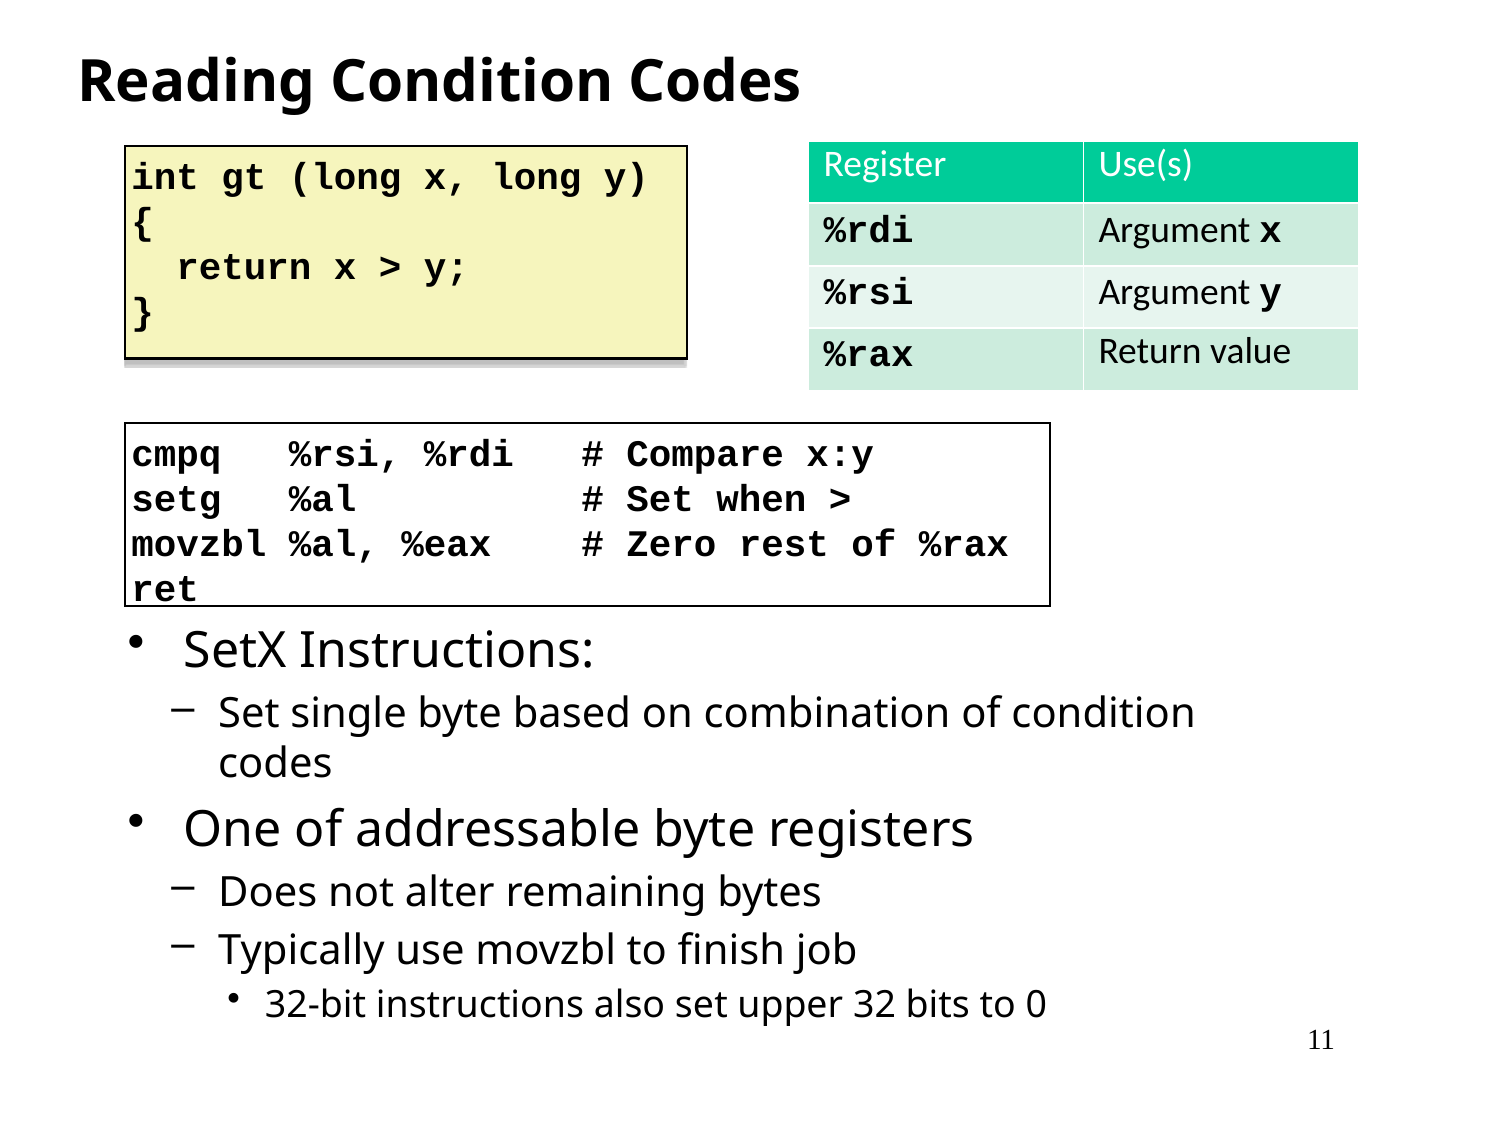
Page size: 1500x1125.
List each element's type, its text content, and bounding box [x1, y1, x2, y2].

list SetX Instructions: Set single byte based on combination of condition codes One of addressable byte registers Does not alter remaining bytes Typically use movzbl to finish job 32-bit instructions also set upper 32 bits to 0 [112, 610, 1213, 1090]
table_cell Return value [1084, 329, 1358, 390]
text_box cmpq %rsi, %rdi # Compare x:y setg %al # Set when > movzbl %al, %eax # Zero rest of %rax ret [125, 422, 1050, 607]
title Reading Condition Codes [62, 4, 1438, 152]
table_cell %rsi [809, 267, 1083, 327]
slide_number 11 [1137, 1012, 1351, 1088]
text_box int gt (long x, long y) { return x > y; } [125, 146, 688, 359]
table_header Use(s) [1084, 142, 1358, 202]
table_cell Argument y [1084, 267, 1358, 327]
table_cell %rdi [809, 204, 1083, 265]
table_cell Argument x [1084, 204, 1358, 265]
table_header Register [809, 142, 1083, 202]
table_cell %rax [809, 329, 1083, 390]
